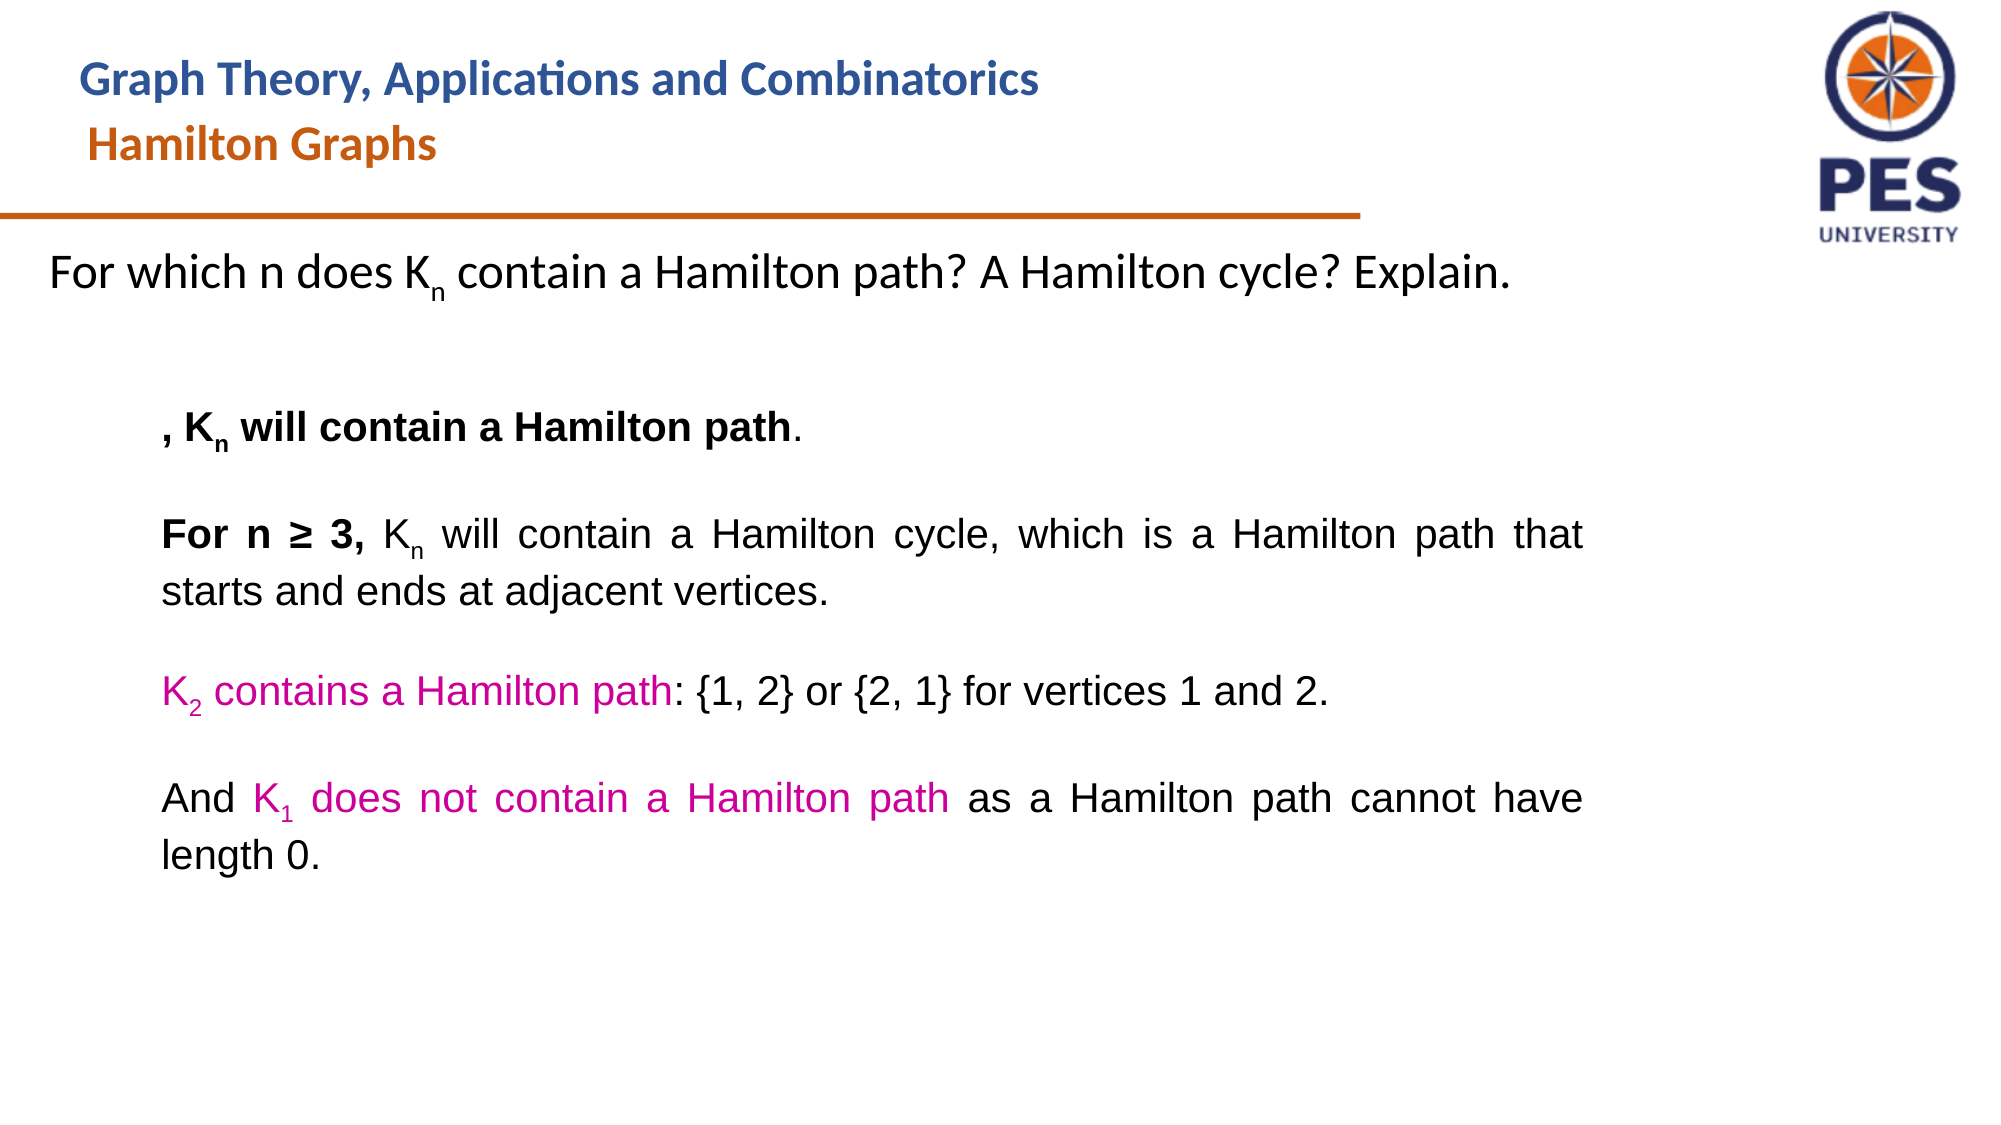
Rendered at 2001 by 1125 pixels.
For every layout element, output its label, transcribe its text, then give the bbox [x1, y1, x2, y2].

picture [1784, 0, 2000, 277]
text_box Graph Theory, Applications and Combinatorics Hamilton Graphs For which n does Kn contain a Hamilton path? A Hamilton cycle? Explain. [47, 37, 1640, 308]
